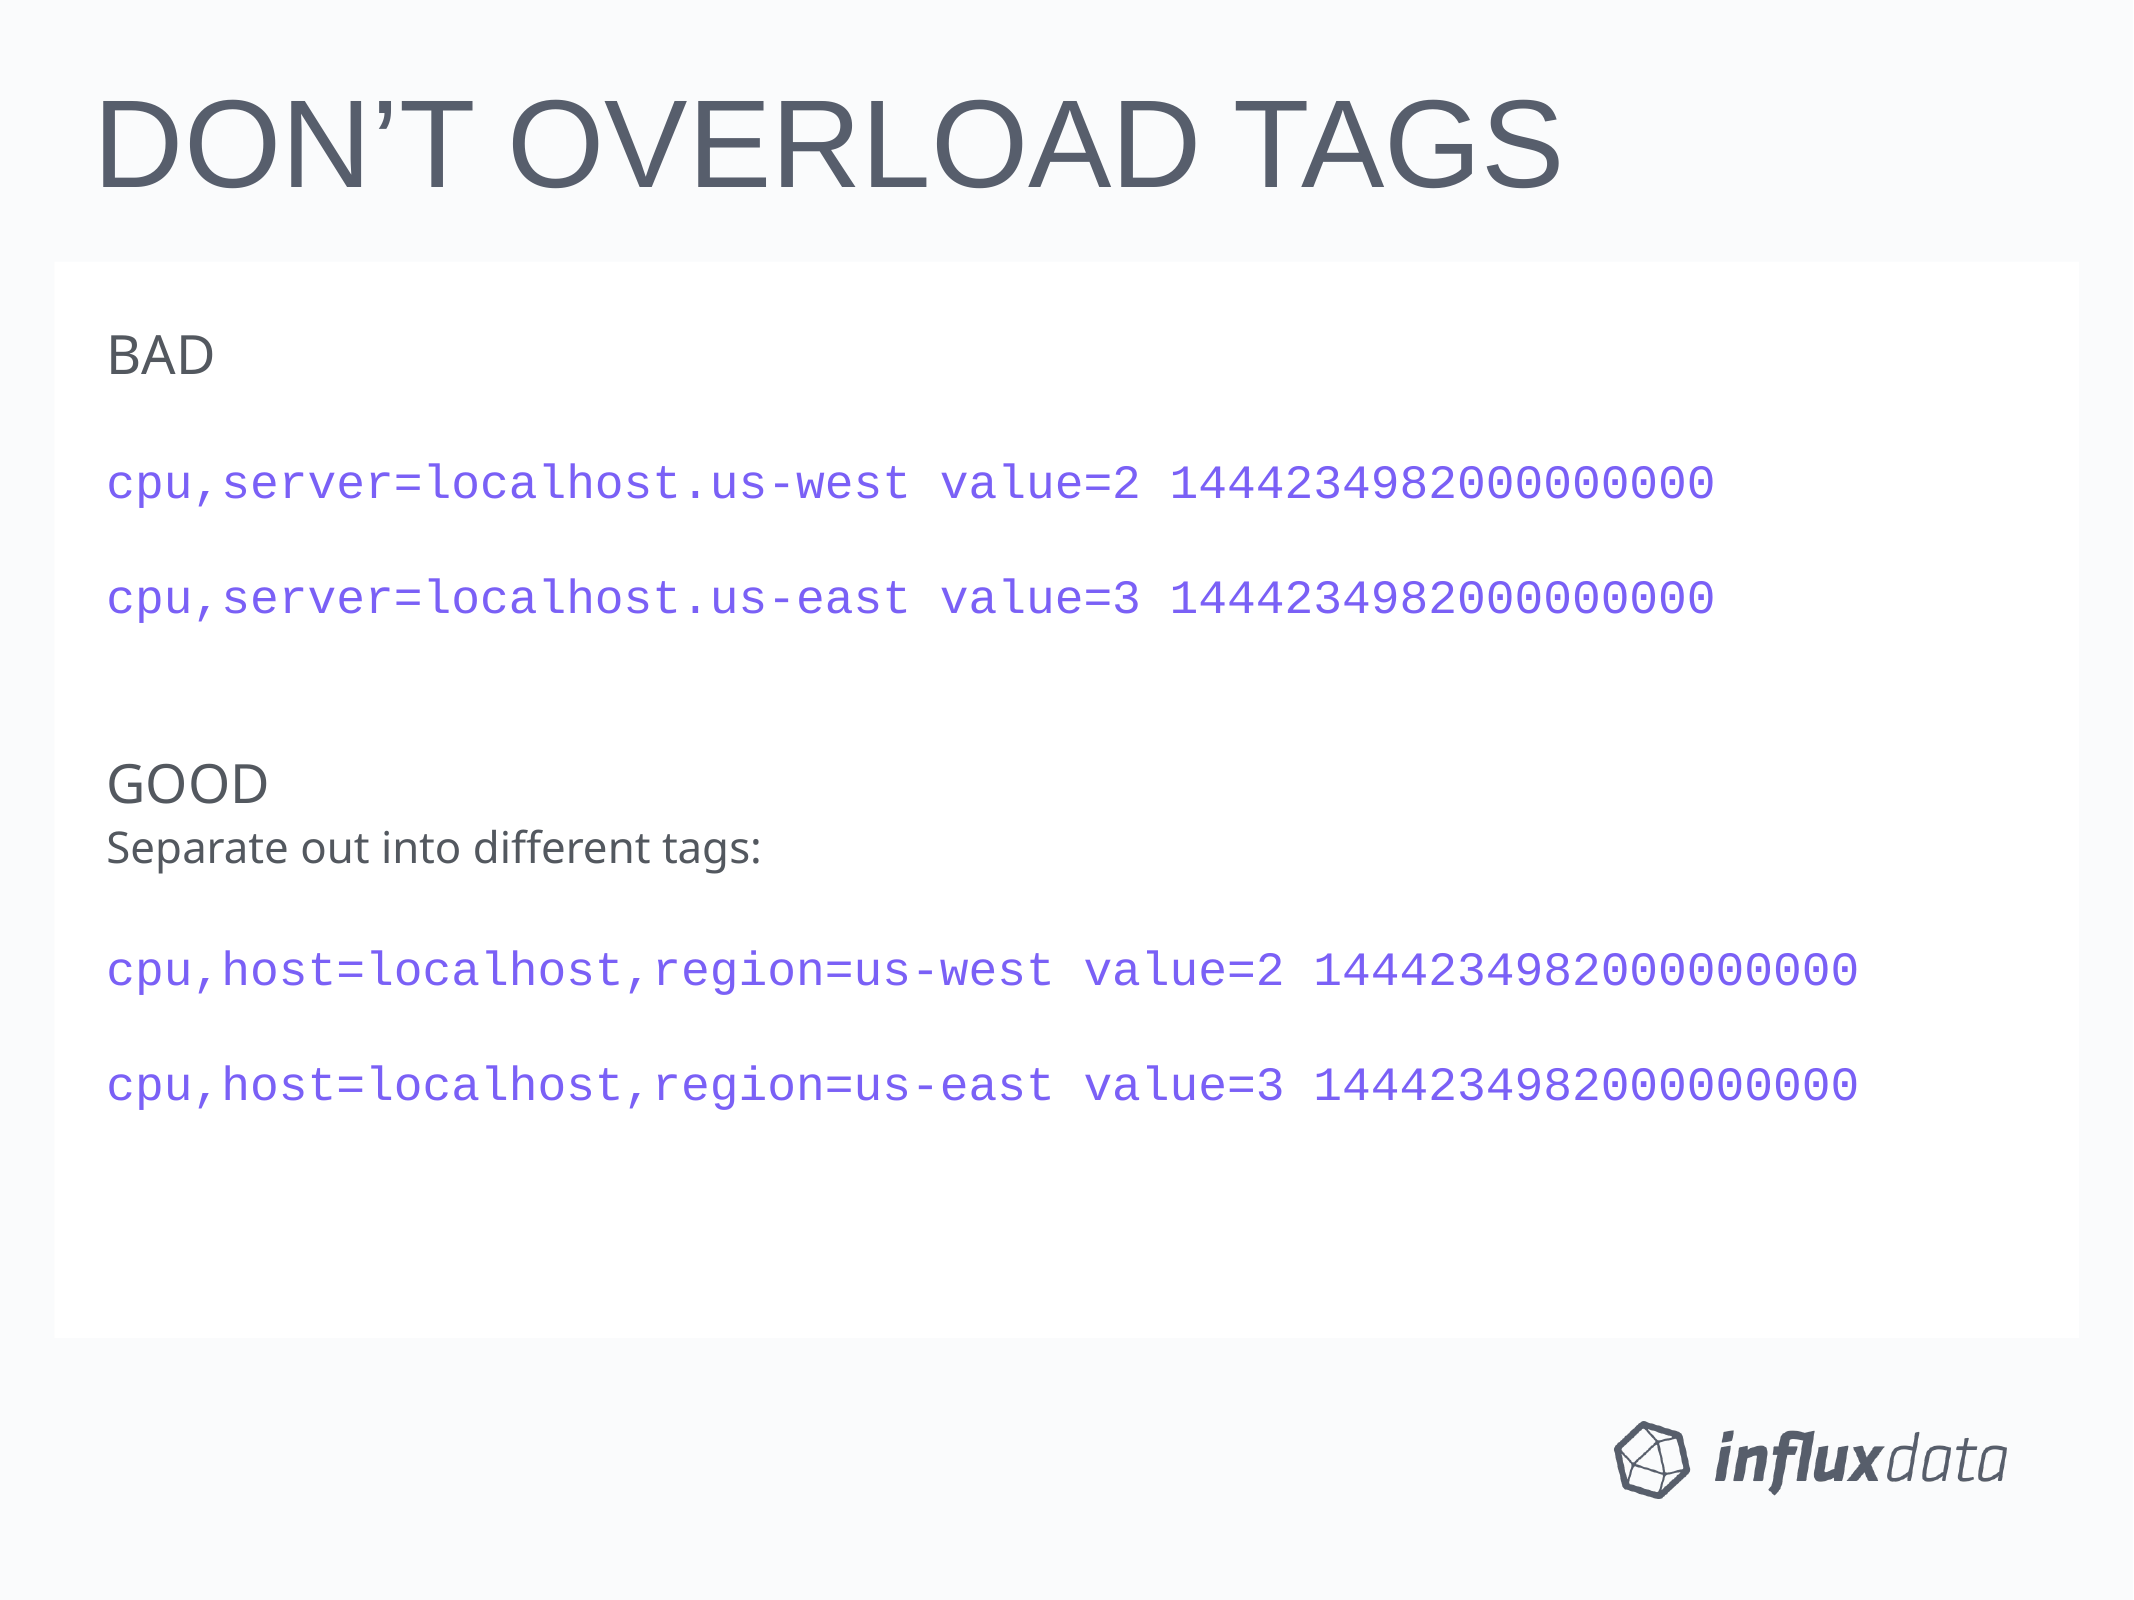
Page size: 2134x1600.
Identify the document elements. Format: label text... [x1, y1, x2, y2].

picture [1613, 1421, 2007, 1499]
list DON’T OVERLOAD TAGS [84, 45, 2134, 222]
list BAD cpu,server=localhost.us-west value=2 1444234982000000000 cpu,server=localhost.us-east value=3 1444234982000000000 GOOD Separate out into different tags: cpu,host=localhost,region=us-west value=2 1444234982000000000 cpu,host=localhost,region=us-east value=3 1444234982000000000 [53, 261, 2080, 1339]
